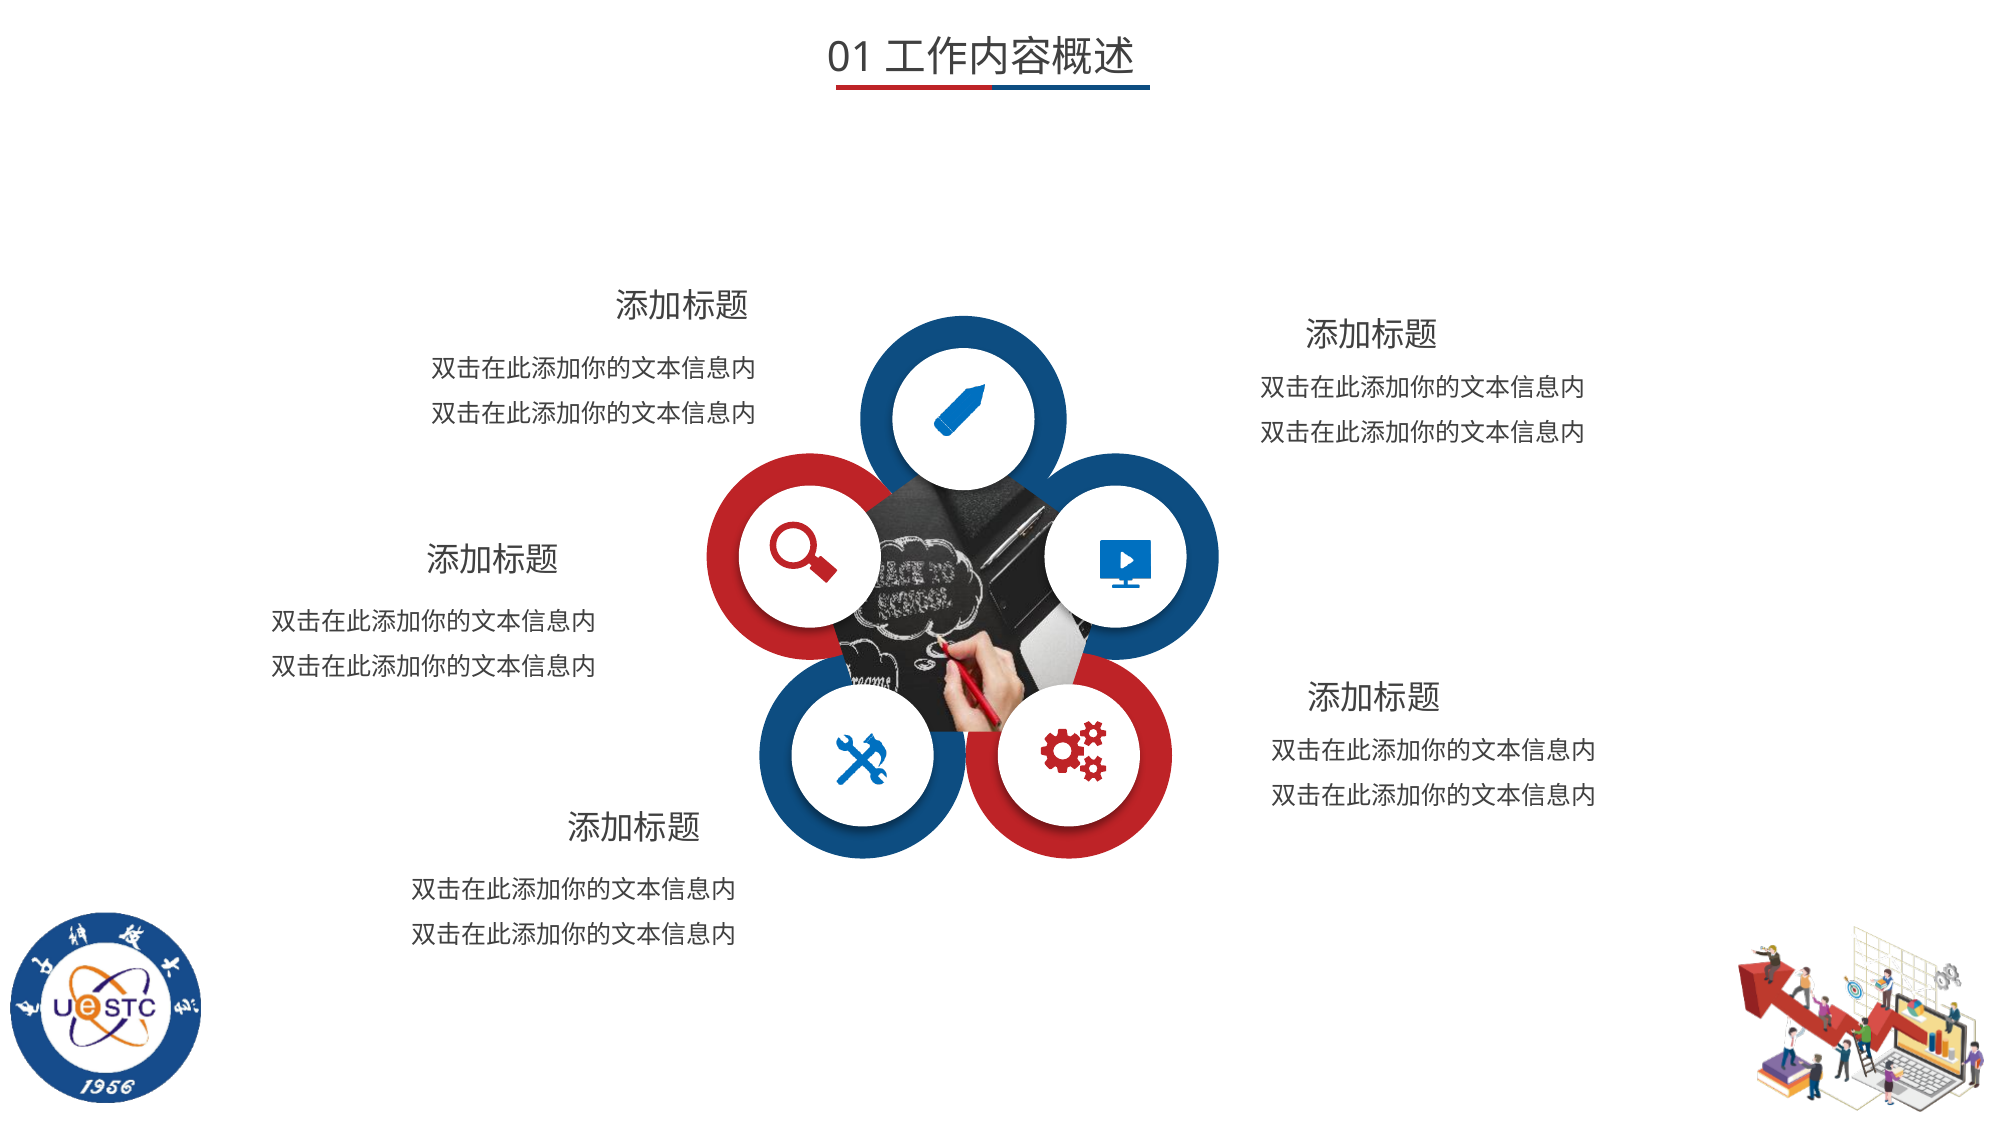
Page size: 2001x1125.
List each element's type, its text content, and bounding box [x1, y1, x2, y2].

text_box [811, 21, 1173, 88]
text_box 添加标题 [1271, 676, 1477, 717]
text_box 双击在此添加你的文本信息内双击在此添加你的文本信息内 [411, 858, 739, 949]
text_box 双击在此添加你的文本信息内双击在此添加你的文本信息内 [431, 337, 701, 427]
text_box 双击在此添加你的文本信息内双击在此添加你的文本信息内 [271, 590, 599, 681]
text_box 添加标题 [573, 284, 791, 325]
text_box 双击在此添加你的文本信息内双击在此添加你的文本信息内 [1260, 356, 1599, 447]
picture [0, 900, 214, 1114]
picture [1733, 920, 2000, 1125]
text_box 添加标题 [376, 538, 609, 579]
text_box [706, 315, 1219, 859]
text_box 添加标题 [1231, 313, 1512, 354]
text_box 添加标题 [528, 806, 701, 847]
text_box 双击在此添加你的文本信息内双击在此添加你的文本信息内 [1271, 720, 1610, 810]
